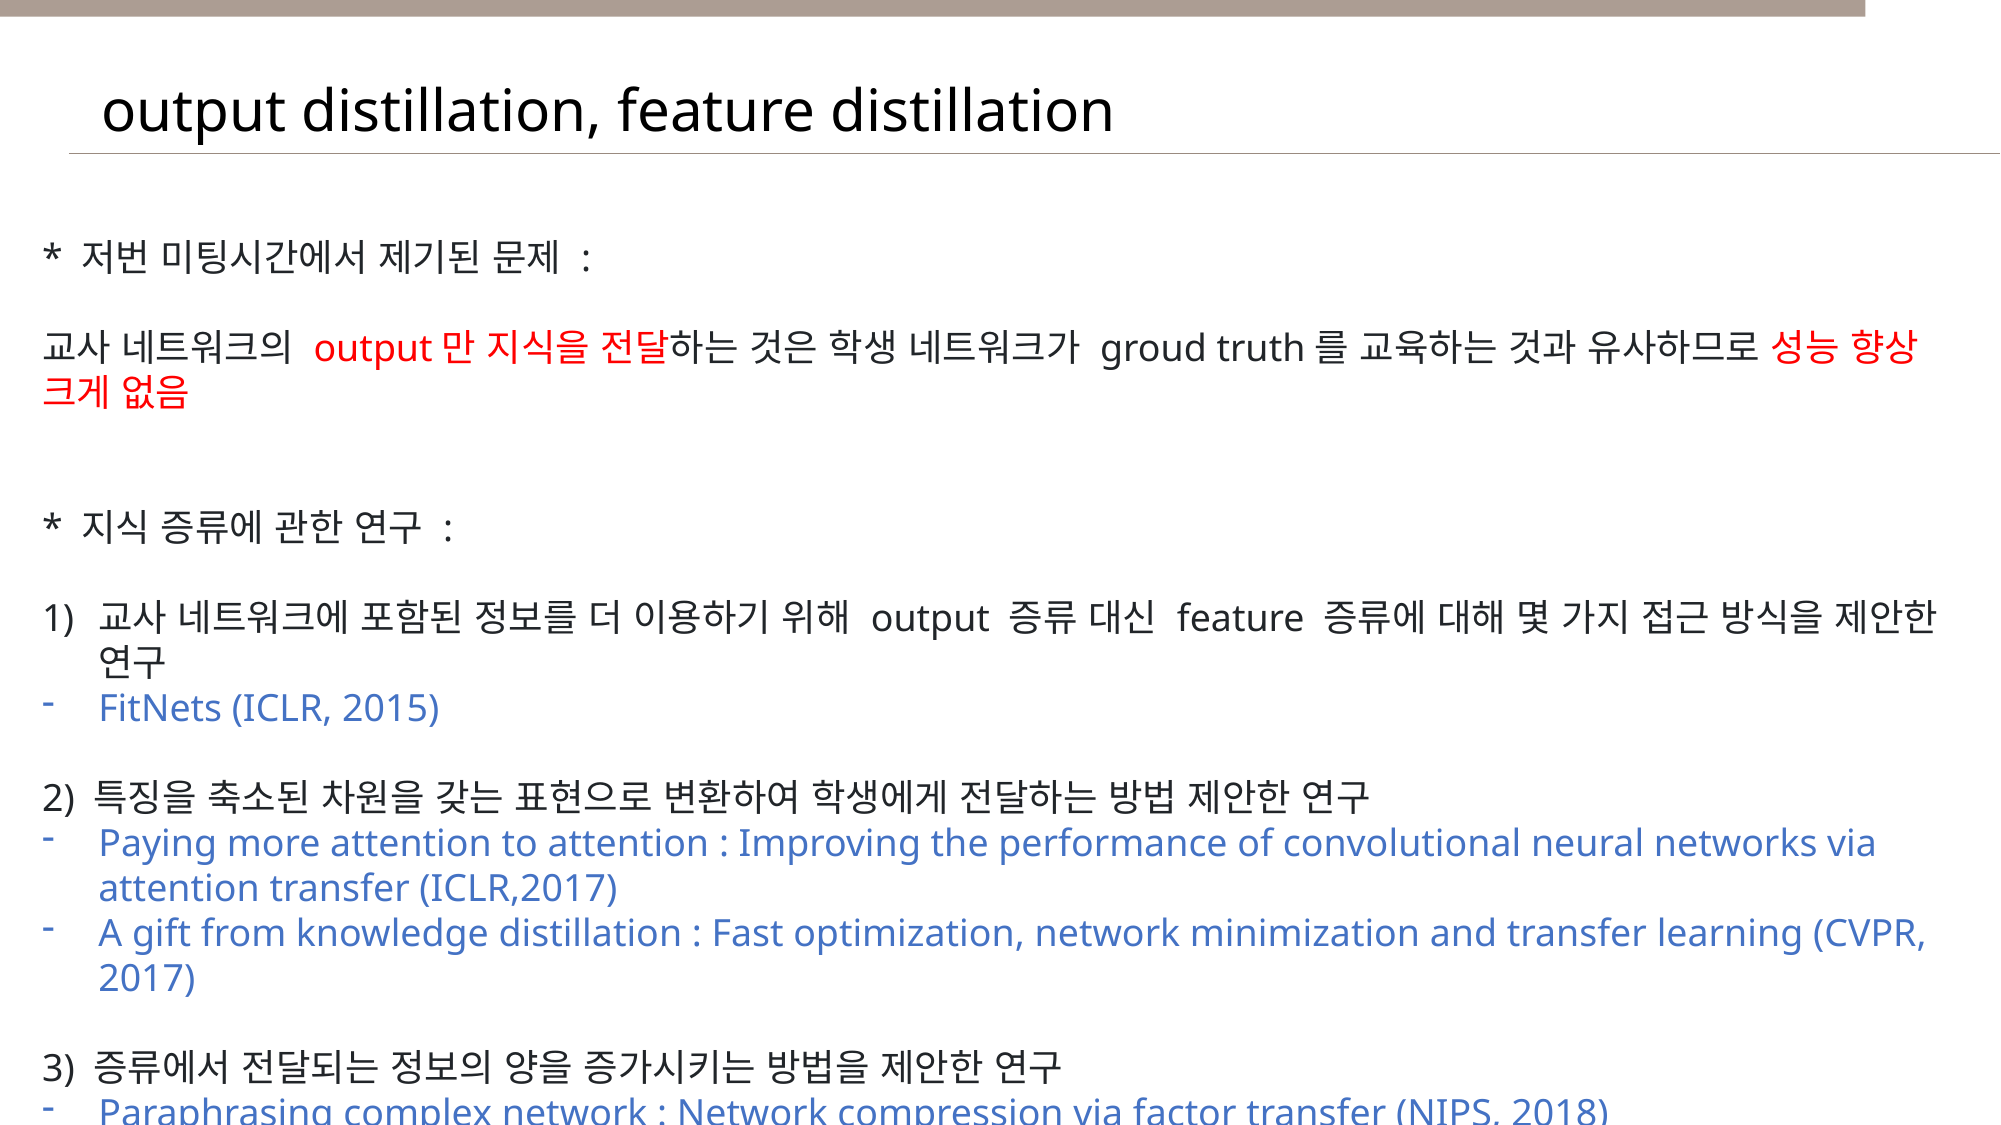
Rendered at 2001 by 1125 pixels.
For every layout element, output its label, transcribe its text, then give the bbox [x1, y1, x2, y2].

text_box output distillation, feature distillation [86, 65, 1131, 151]
text_box * 저번 미팅시간에서 제기된 문제 : 교사 네트워크의 output만 지식을 전달하는 것은 학생 네트워크가 groud truth를 교육하는 것과 유사하므로 성능 향상 크게 없음 * 지식 증류에 관한 연구 : 교사 네트워크에 포함된 정보를 더 이용하기 위해 output 증류 대신 feature 증류에 대해 몇 가지 접근 방식을 제안한 연구 FitNets (ICLR, 2015) 2) 특징을 축소된 차원을 갖는 표현으로 변환하여 학생에게 전달하는 방법 제안한 연구 Paying more attention to attention : Improving the performance of convolutional neural networks via attention transfer (ICLR,2017) A gift from knowledge distillation : Fast optimization, network minimization and transfer learning (CVPR, 2017) 3) 증류에서 전달되는 정보의 양을 증가시키는 방법을 제안한 연구 Paraphrasing complex network : Network compression via factor transfer (NIPS, 2018) Knowledge transfer via distillation of activation boundaries formed by hidden neurons (AAAI, 2019) [27, 226, 1973, 1125]
text_box [0, 0, 1866, 18]
